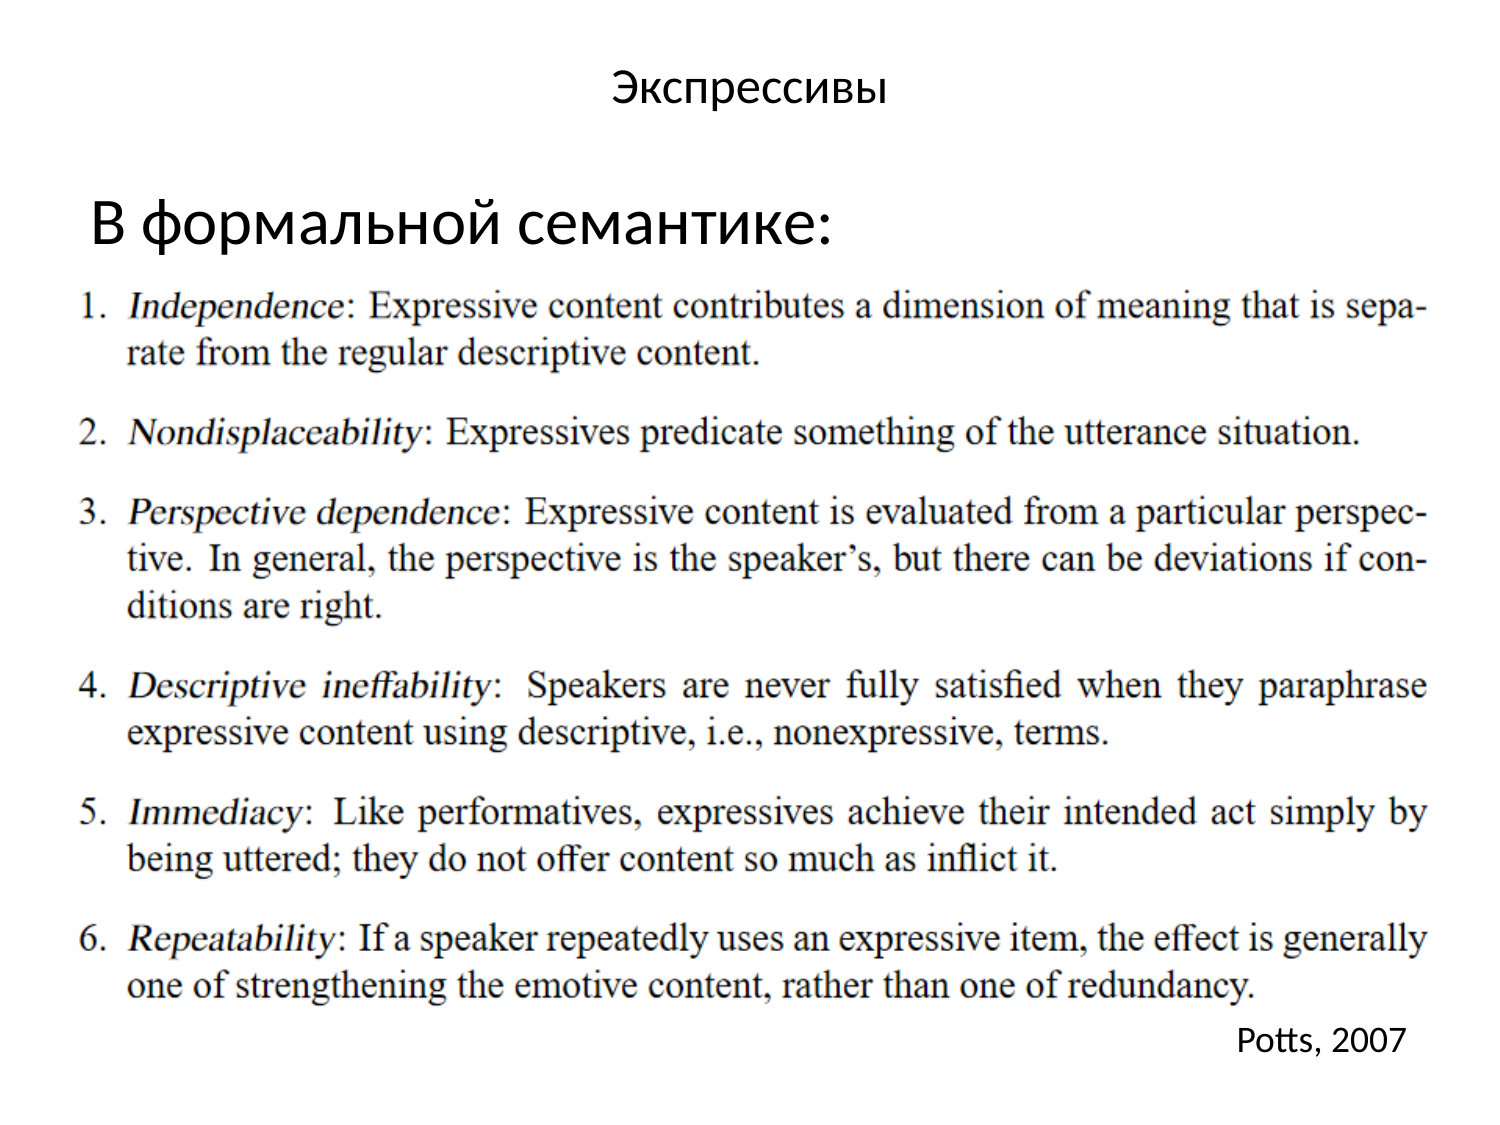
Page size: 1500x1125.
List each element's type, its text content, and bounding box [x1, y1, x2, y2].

text_box Potts, 2007 [1074, 1034, 1423, 1069]
list В формальной семантике: [75, 170, 1425, 272]
title Экспрессивы [75, 45, 1425, 122]
picture [50, 274, 1450, 1027]
